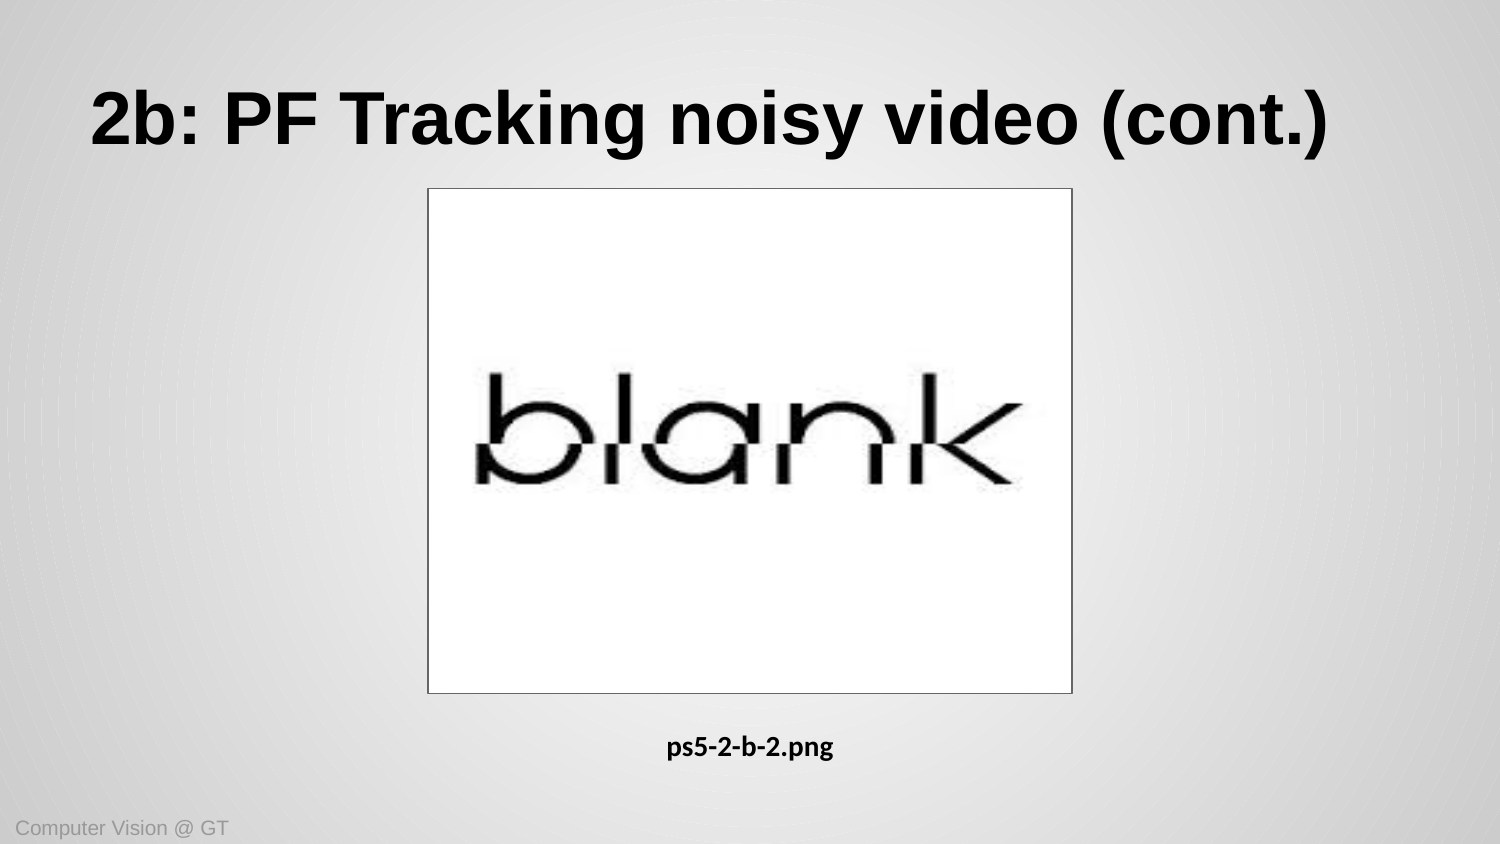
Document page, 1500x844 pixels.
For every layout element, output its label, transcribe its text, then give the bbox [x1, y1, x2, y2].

picture [428, 189, 1072, 693]
text_box Computer Vision @ GT [0, 811, 422, 844]
text_box ps5-2-b-2.png [395, 707, 1105, 791]
title 2b: PF Tracking noisy video (cont.) [75, 33, 1425, 175]
